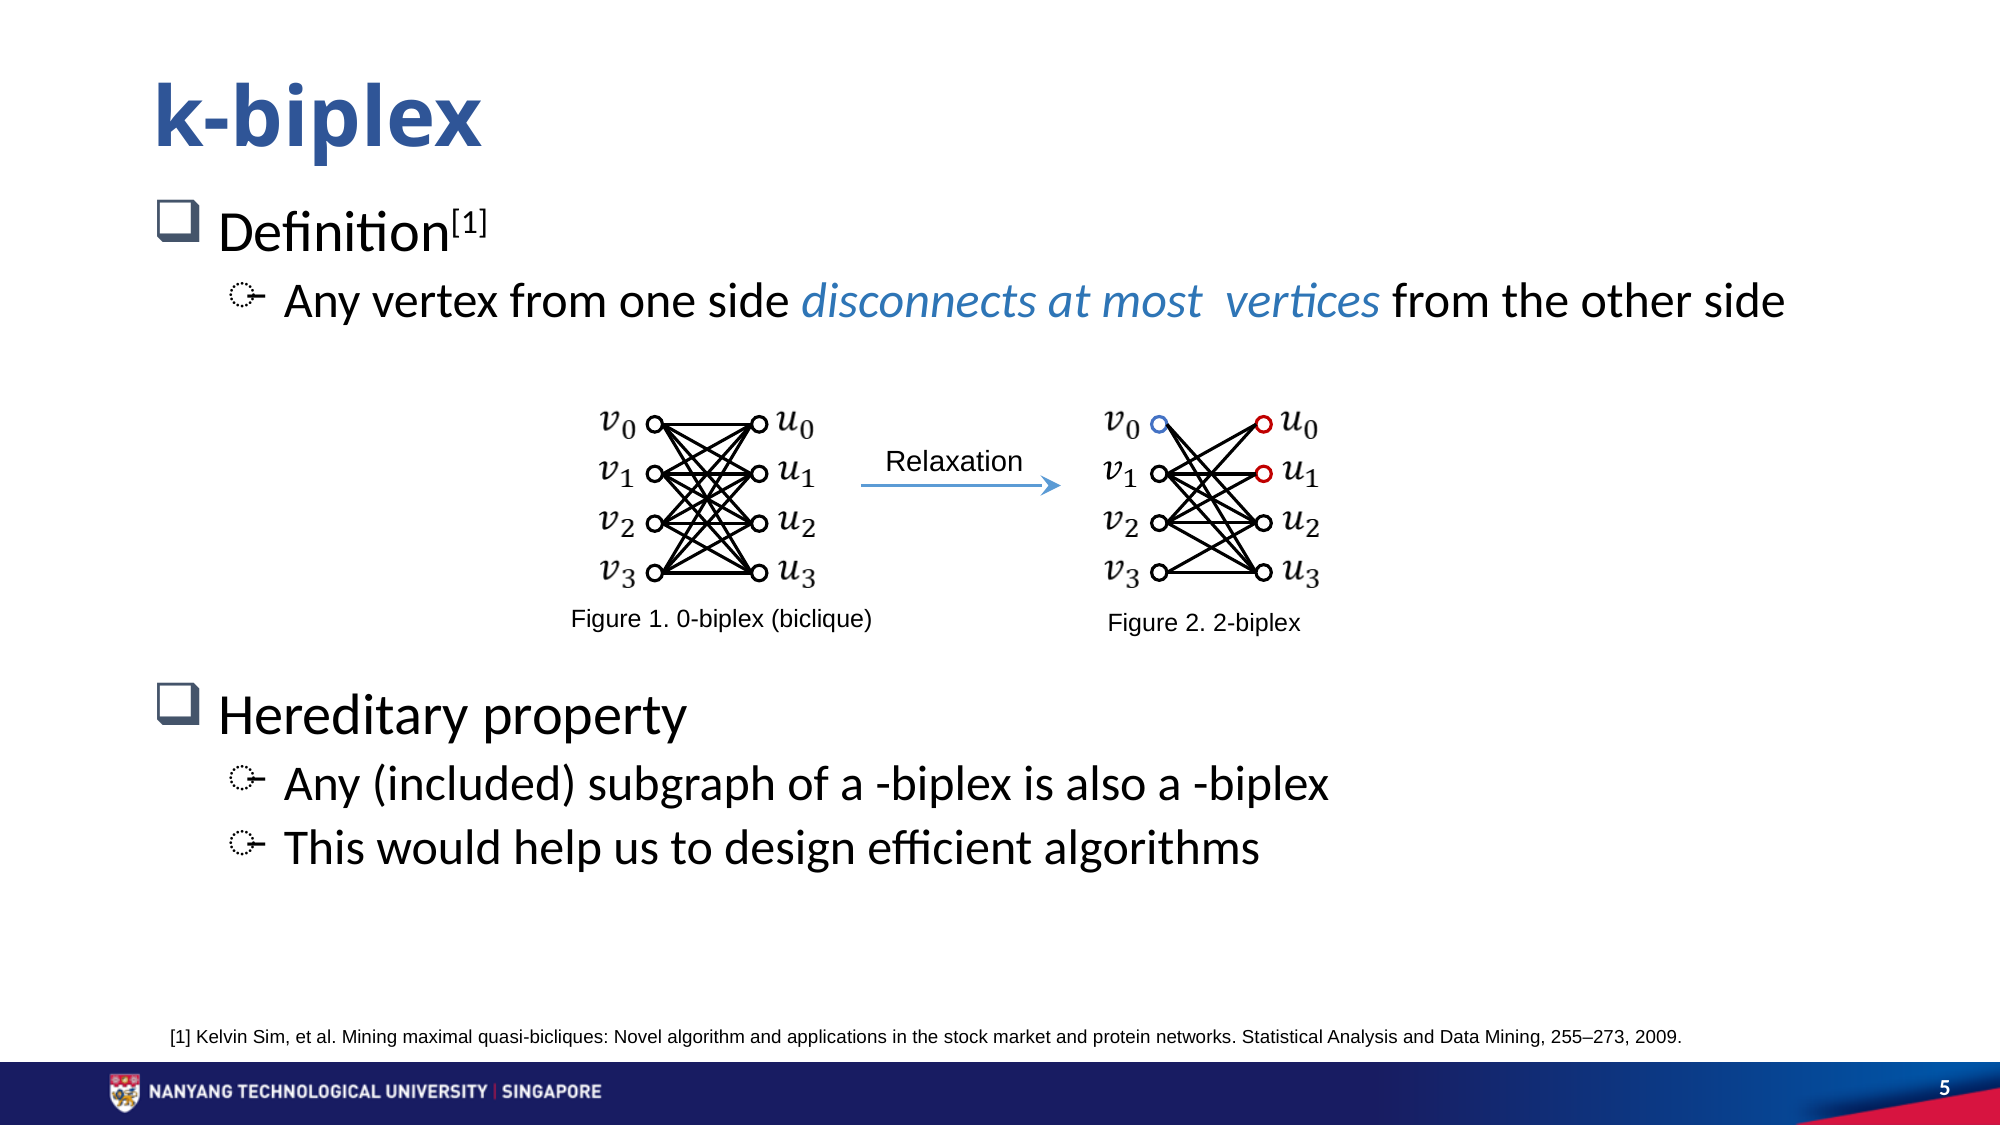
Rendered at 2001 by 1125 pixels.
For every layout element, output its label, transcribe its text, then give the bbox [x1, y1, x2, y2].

picture [0, 1062, 2000, 1125]
text_box Relaxation [889, 434, 1039, 485]
text_box [1] Kelvin Sim, et al. Mining maximal quasi-bicliques: Novel algorithm and applications in the stock market and protein networks. Statistical Analysis and Data Mining, 255–273, 2009. [155, 1016, 1720, 1055]
title k-biplex [137, 59, 1863, 180]
slide_number 5 [1924, 1065, 2000, 1120]
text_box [1092, 393, 1327, 645]
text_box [555, 393, 889, 641]
